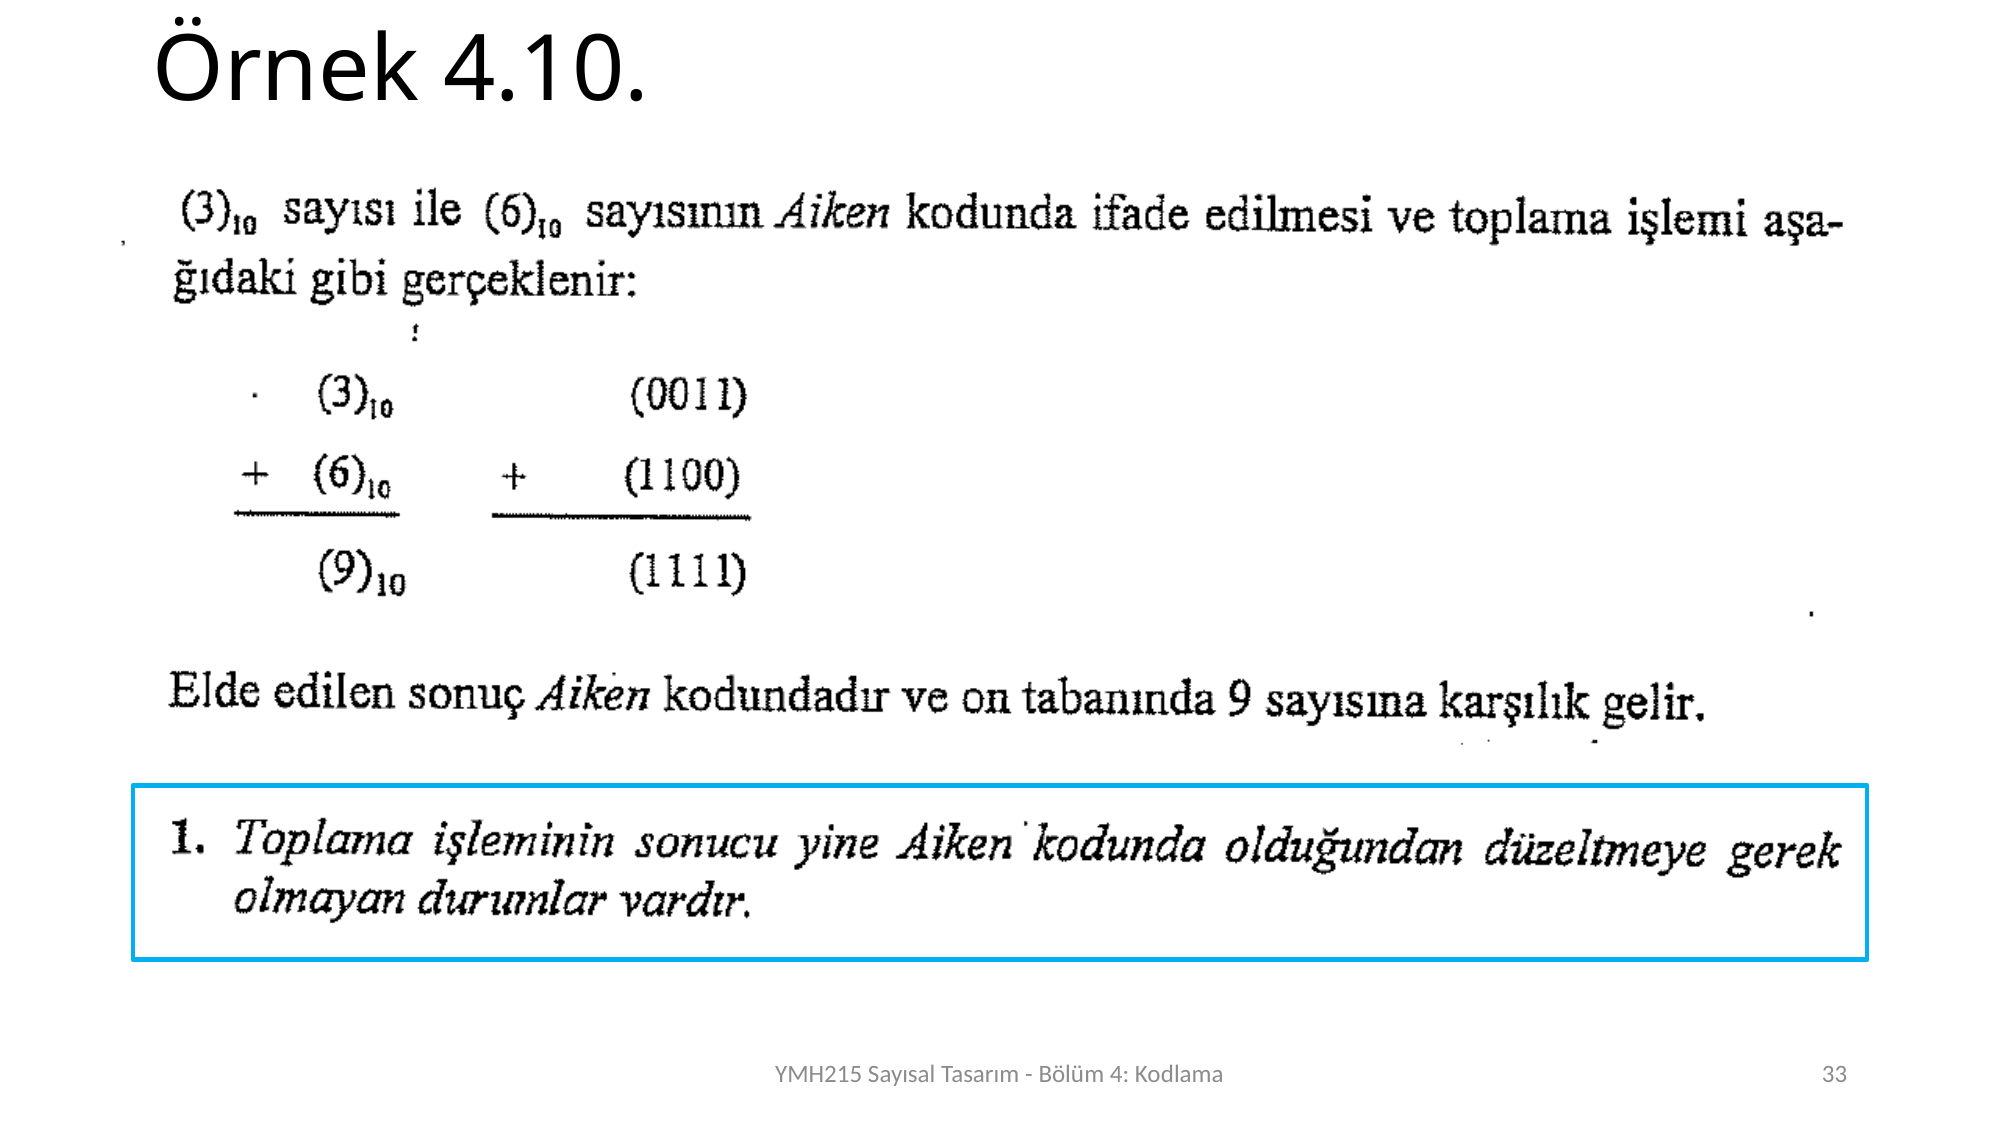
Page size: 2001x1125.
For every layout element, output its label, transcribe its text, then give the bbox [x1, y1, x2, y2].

slide_number 33 [1412, 1042, 1863, 1103]
title Örnek 4.10. [137, 0, 1863, 143]
footer YMH215 Sayısal Tasarım - Bölüm 4: Kodlama [662, 1042, 1338, 1103]
picture [136, 789, 1864, 956]
picture [114, 171, 1918, 759]
